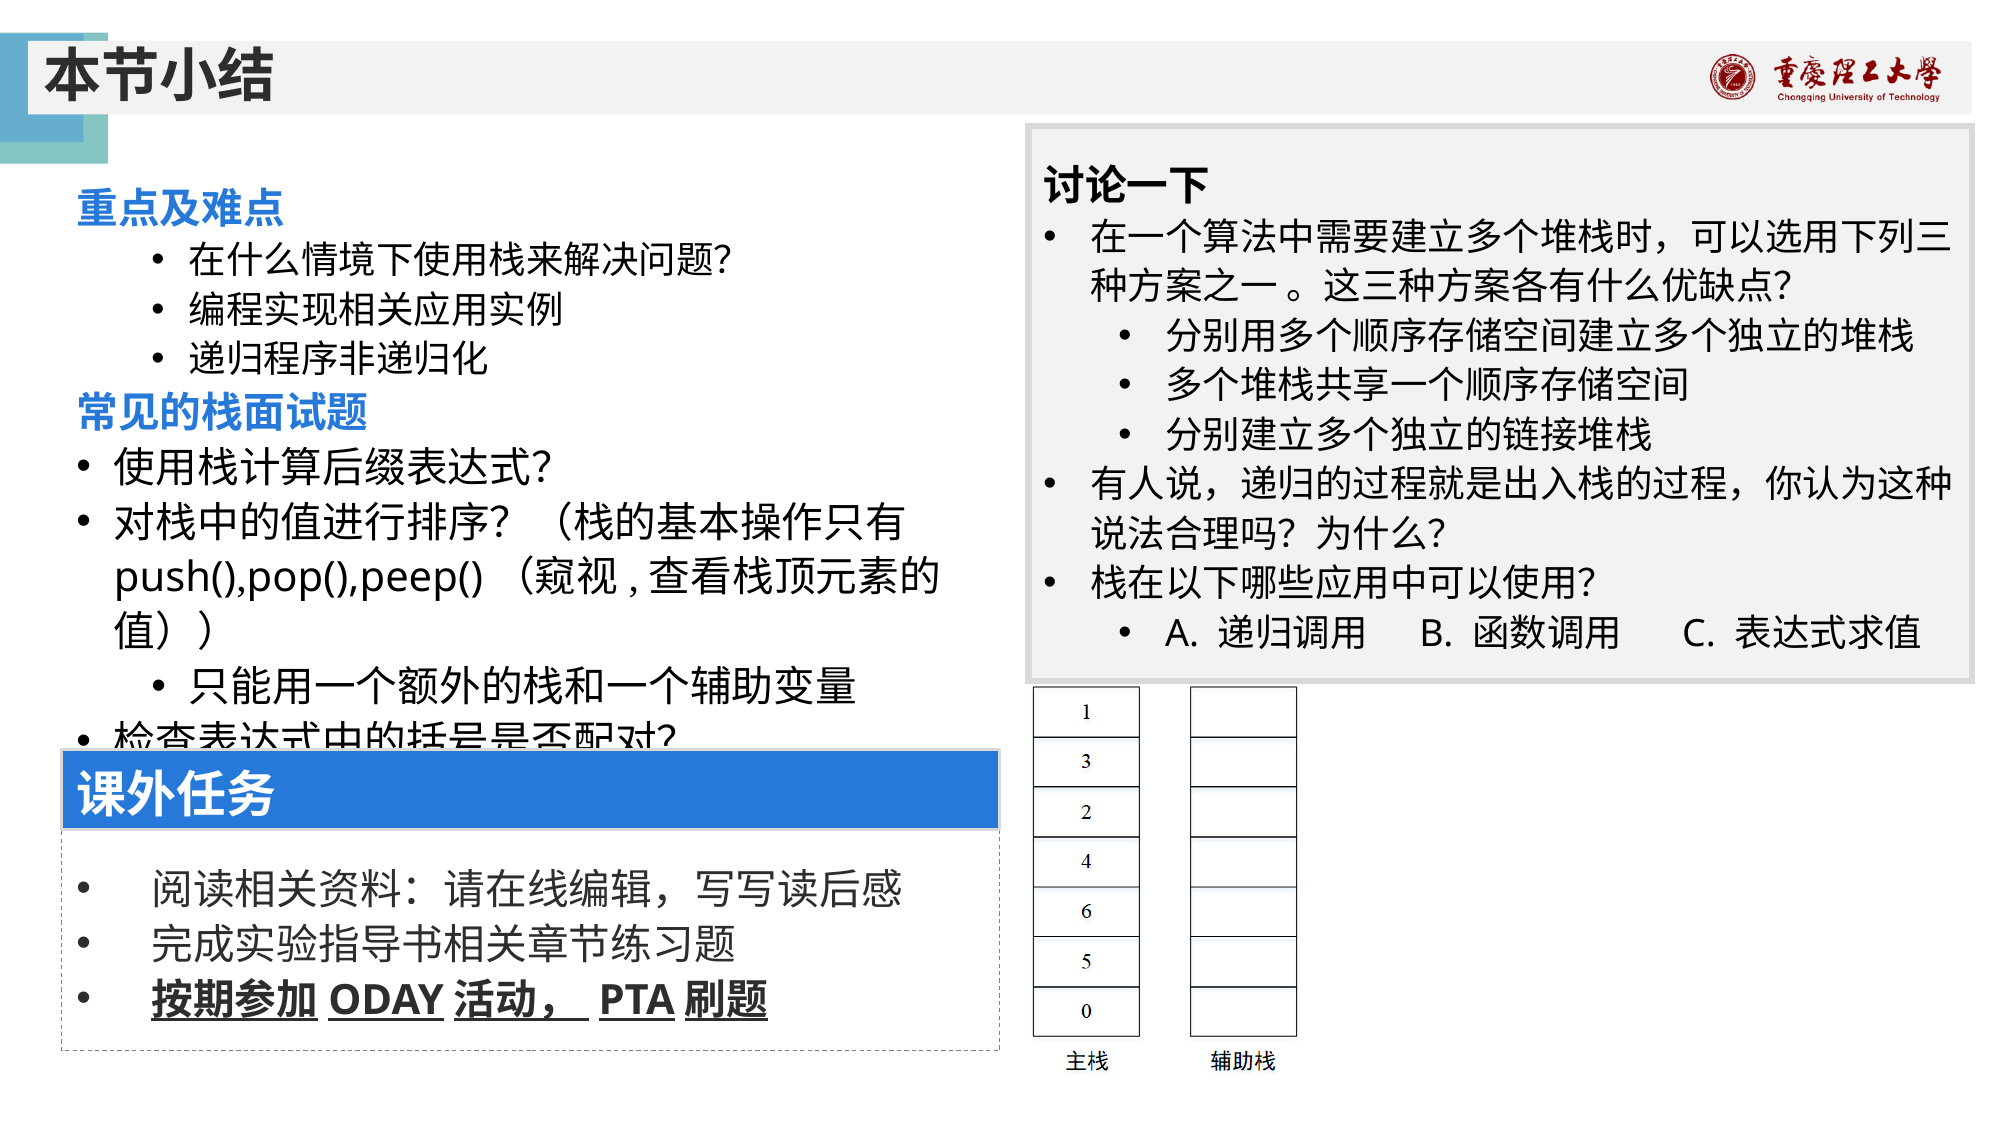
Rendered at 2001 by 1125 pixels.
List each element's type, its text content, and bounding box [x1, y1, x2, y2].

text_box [61, 749, 1001, 1052]
picture [1028, 684, 1302, 1078]
title 本节小结 [28, 40, 1972, 115]
picture [1709, 53, 1941, 102]
text_box 重点及难点 在什么情境下使用栈来解决问题？ 编程实现相关应用实例 递归程序非递归化 常见的栈面试题 使用栈计算后缀表达式？ 对栈中的值进行排序？（栈的基本操作只有push(),pop(),peep()（窥视,查看栈顶元素的值）） 只能用一个额外的栈和一个辅助变量 检查表达式中的括号是否配对？ [61, 169, 964, 746]
text_box 讨论一下 在一个算法中需要建立多个堆栈时，可以选用下列三种方案之一 。这三种方案各有什么优缺点？ 分别用多个顺序存储空间建立多个独立的堆栈 多个堆栈共享一个顺序存储空间 分别建立多个独立的链接堆栈 有人说，递归的过程就是出入栈的过程，你认为这种说法合理吗？为什么？ 栈在以下哪些应用中可以使用？ A. 递归调用 B. 函数调用 C. 表达式求值 [1028, 126, 1972, 681]
